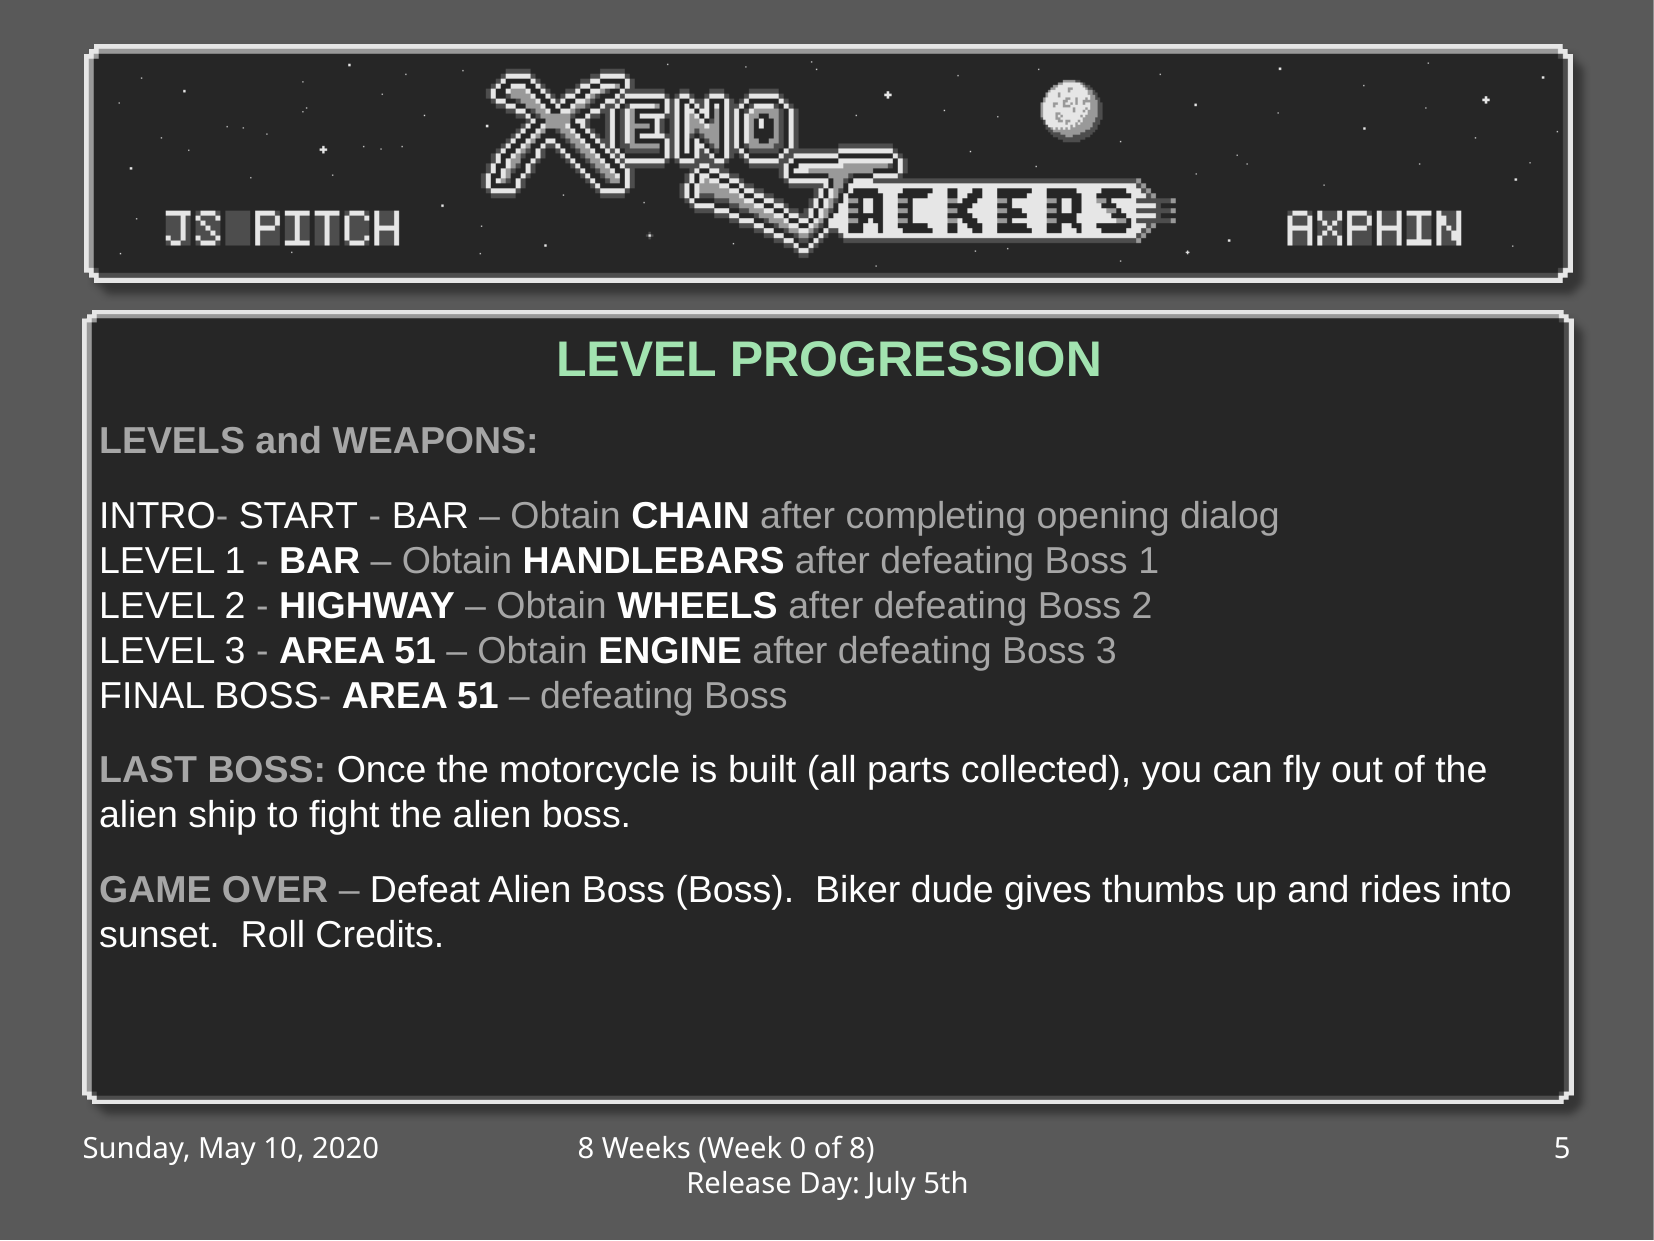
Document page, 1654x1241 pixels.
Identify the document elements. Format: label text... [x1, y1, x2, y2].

list LEVEL PROGRESSION LEVELS and WEAPONS: INTRO- START - BAR – Obtain CHAIN after completing opening dialog LEVEL 1 - BAR – Obtain HANDLEBARS after defeating Boss 1 LEVEL 2 - HIGHWAY – Obtain WHEELS after defeating Boss 2 LEVEL 3 - AREA 51 – Obtain ENGINE after defeating Boss 3 FINAL BOSS- AREA 51 – defeating Boss LAST BOSS: Once the motorcycle is built (all parts collected), you can fly out of the alien ship to fight the alien boss. GAME OVER – Defeat Alien Boss (Boss). Biker dude gives thumbs up and rides into sunset. Roll Credits. [99, 326, 1559, 1089]
picture [84, 44, 1573, 283]
footer 8 Weeks (Week 0 of 8) Release Day: July 5th [565, 1129, 1090, 1216]
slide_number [82, 1129, 470, 1216]
picture [82, 310, 1574, 1104]
slide_number 5 [1185, 1129, 1571, 1216]
